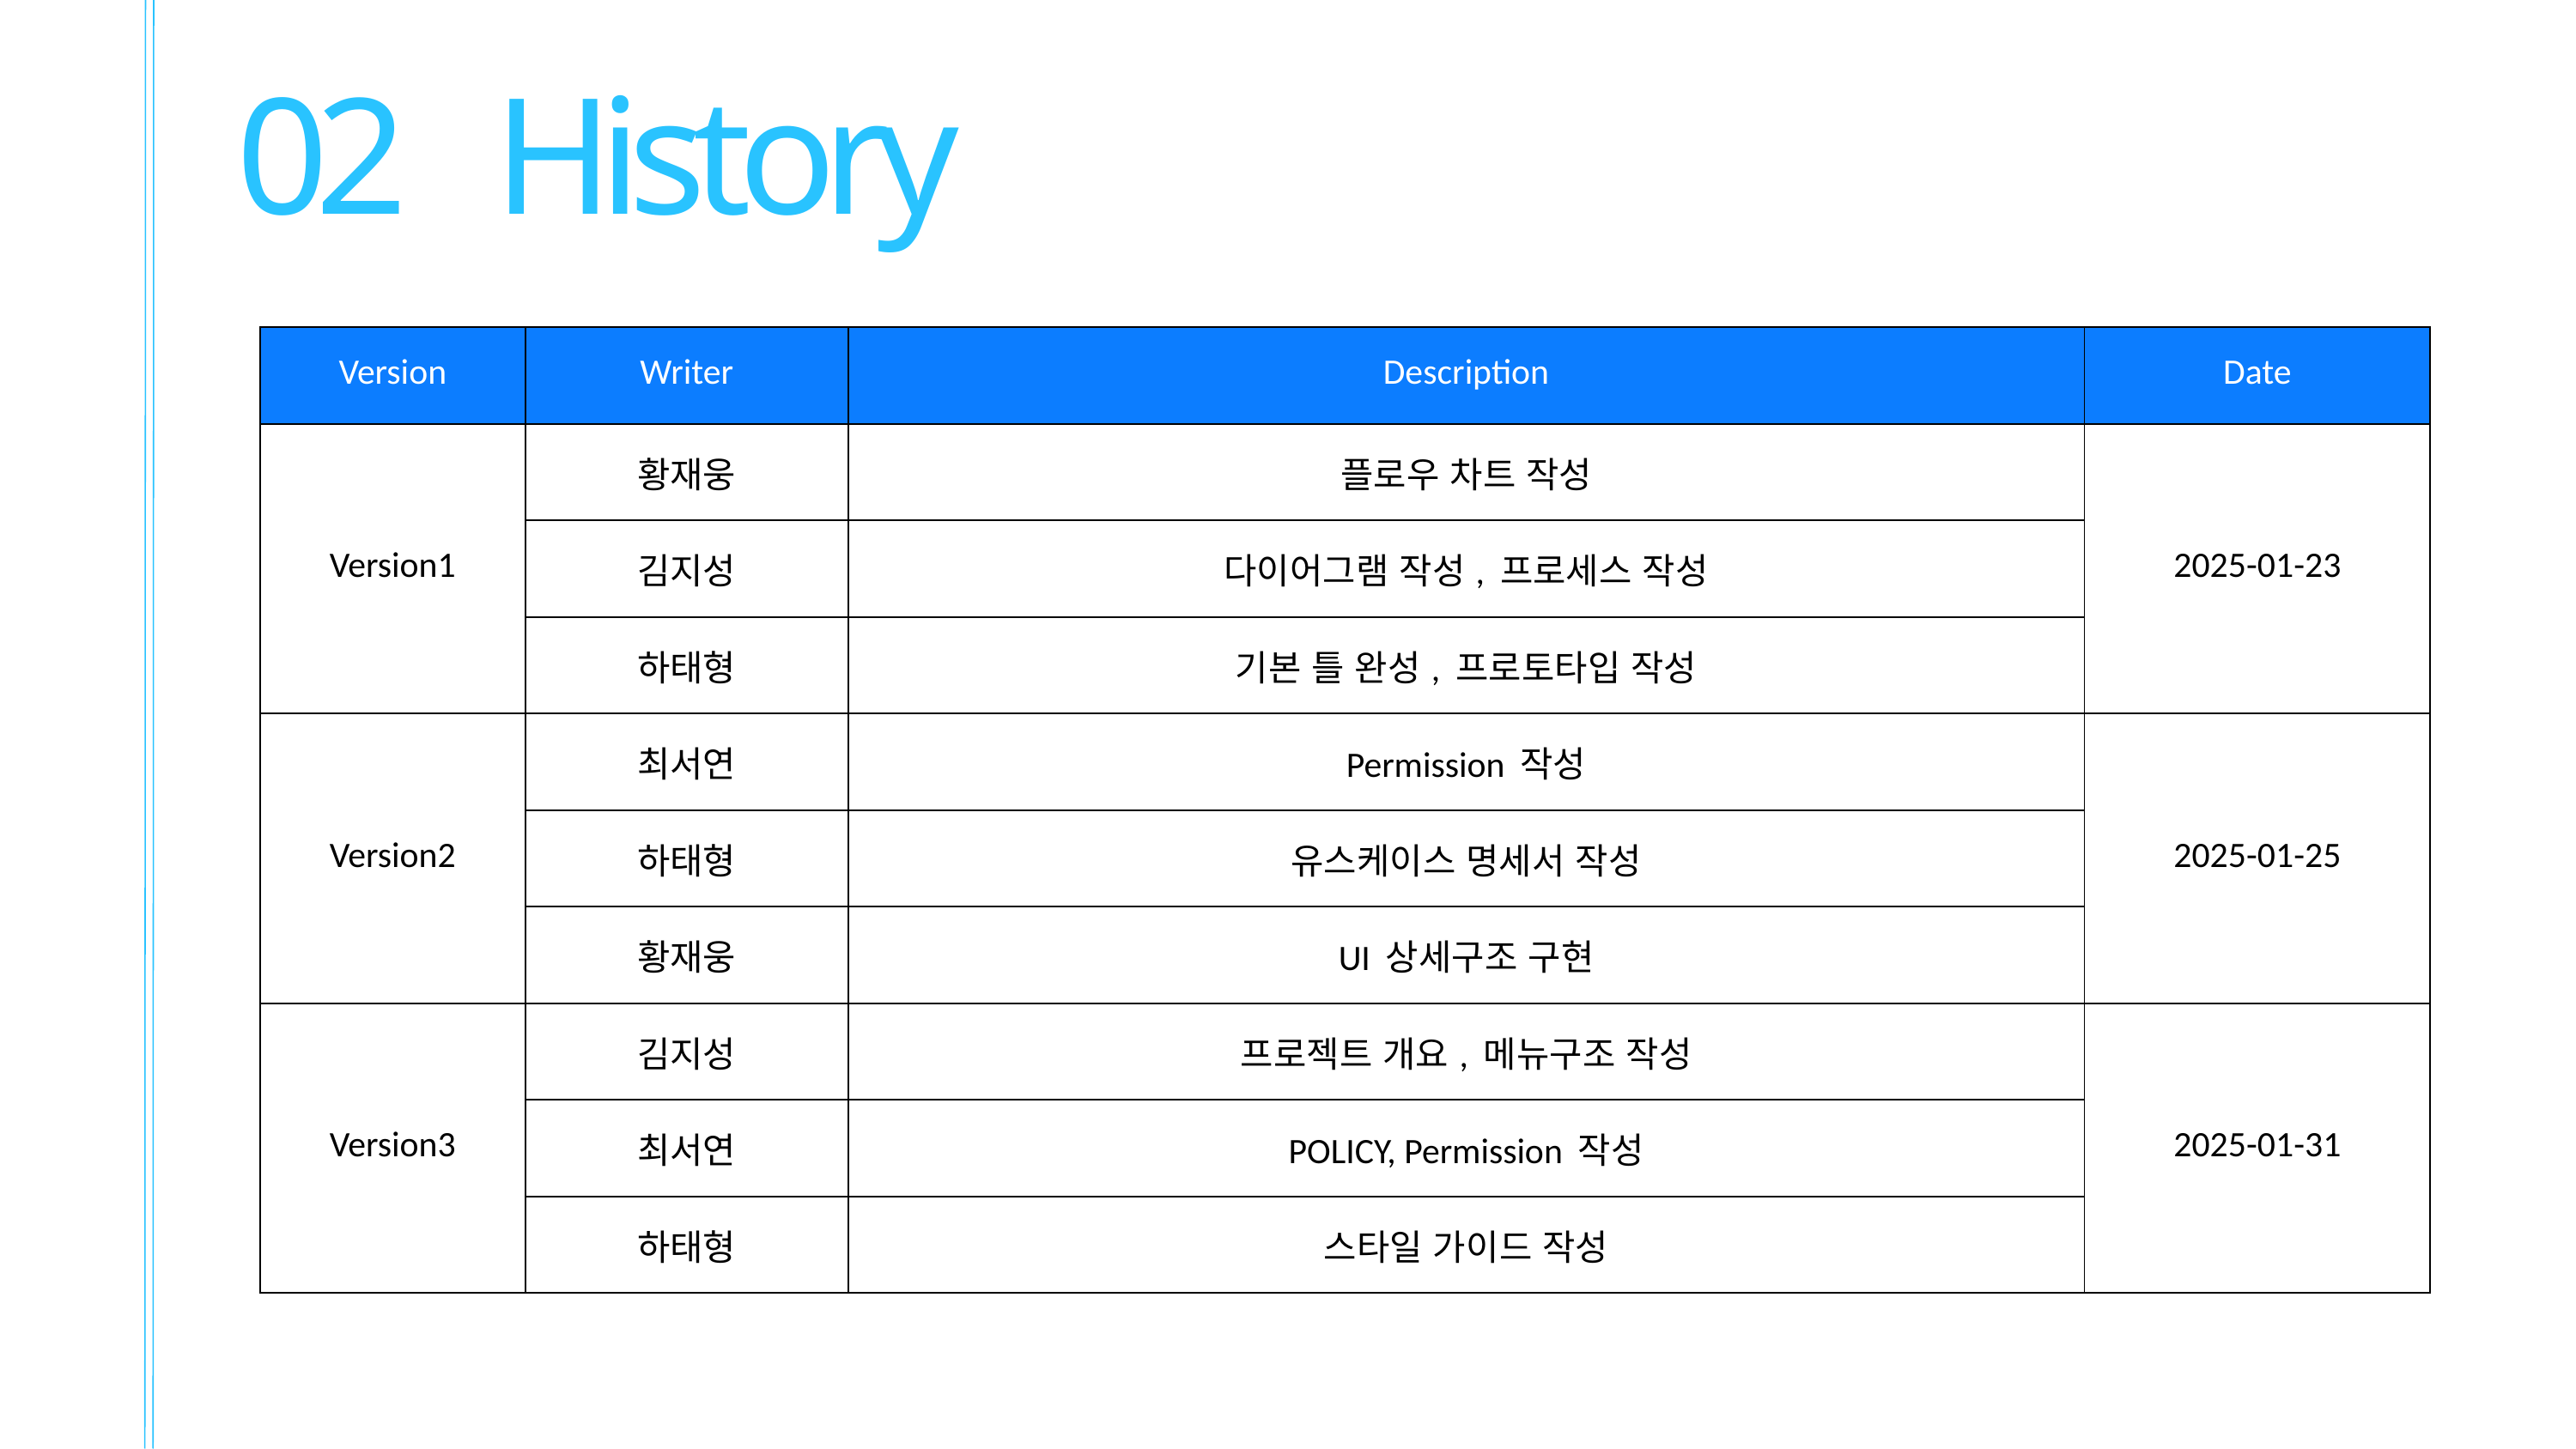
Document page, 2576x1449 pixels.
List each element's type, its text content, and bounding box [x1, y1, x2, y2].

table_cell POLICY, Permission 작성 [849, 1100, 2084, 1196]
table_cell Version3 [261, 1004, 525, 1292]
table_header Description [849, 328, 2084, 423]
table_cell 황재웅 [526, 907, 848, 1003]
table_cell 2025-01-23 [2085, 425, 2429, 712]
table_cell 기본 틀 완성, 프로토타입 작성 [849, 618, 2084, 712]
table_cell 하태형 [526, 1197, 848, 1292]
table_cell 프로젝트 개요, 메뉴구조 작성 [849, 1004, 2084, 1099]
table_cell 하태형 [526, 618, 848, 712]
table_cell Permission 작성 [849, 714, 2084, 809]
table_cell 스타일 가이드 작성 [849, 1197, 2084, 1292]
table_header Writer [526, 328, 848, 423]
table_header Version [261, 328, 525, 423]
table_cell 플로우 차트 작성 [849, 425, 2084, 519]
table_cell 김지성 [526, 521, 848, 616]
text_box 02 History [236, 21, 1882, 246]
table_cell 2025-01-31 [2085, 1004, 2429, 1292]
table_header Date [2085, 328, 2429, 423]
table_cell 황재웅 [526, 425, 848, 519]
table_cell Version2 [261, 714, 525, 1003]
table_cell 최서연 [526, 714, 848, 809]
table_cell 김지성 [526, 1004, 848, 1099]
table_cell 다이어그램 작성, 프로세스 작성 [849, 521, 2084, 616]
table_cell 2025-01-25 [2085, 714, 2429, 1003]
table_cell 최서연 [526, 1100, 848, 1196]
table_cell Version1 [261, 425, 525, 712]
table_cell UI 상세구조 구현 [849, 907, 2084, 1003]
table_cell 유스케이스 명세서 작성 [849, 811, 2084, 906]
table_cell 하태형 [526, 811, 848, 906]
